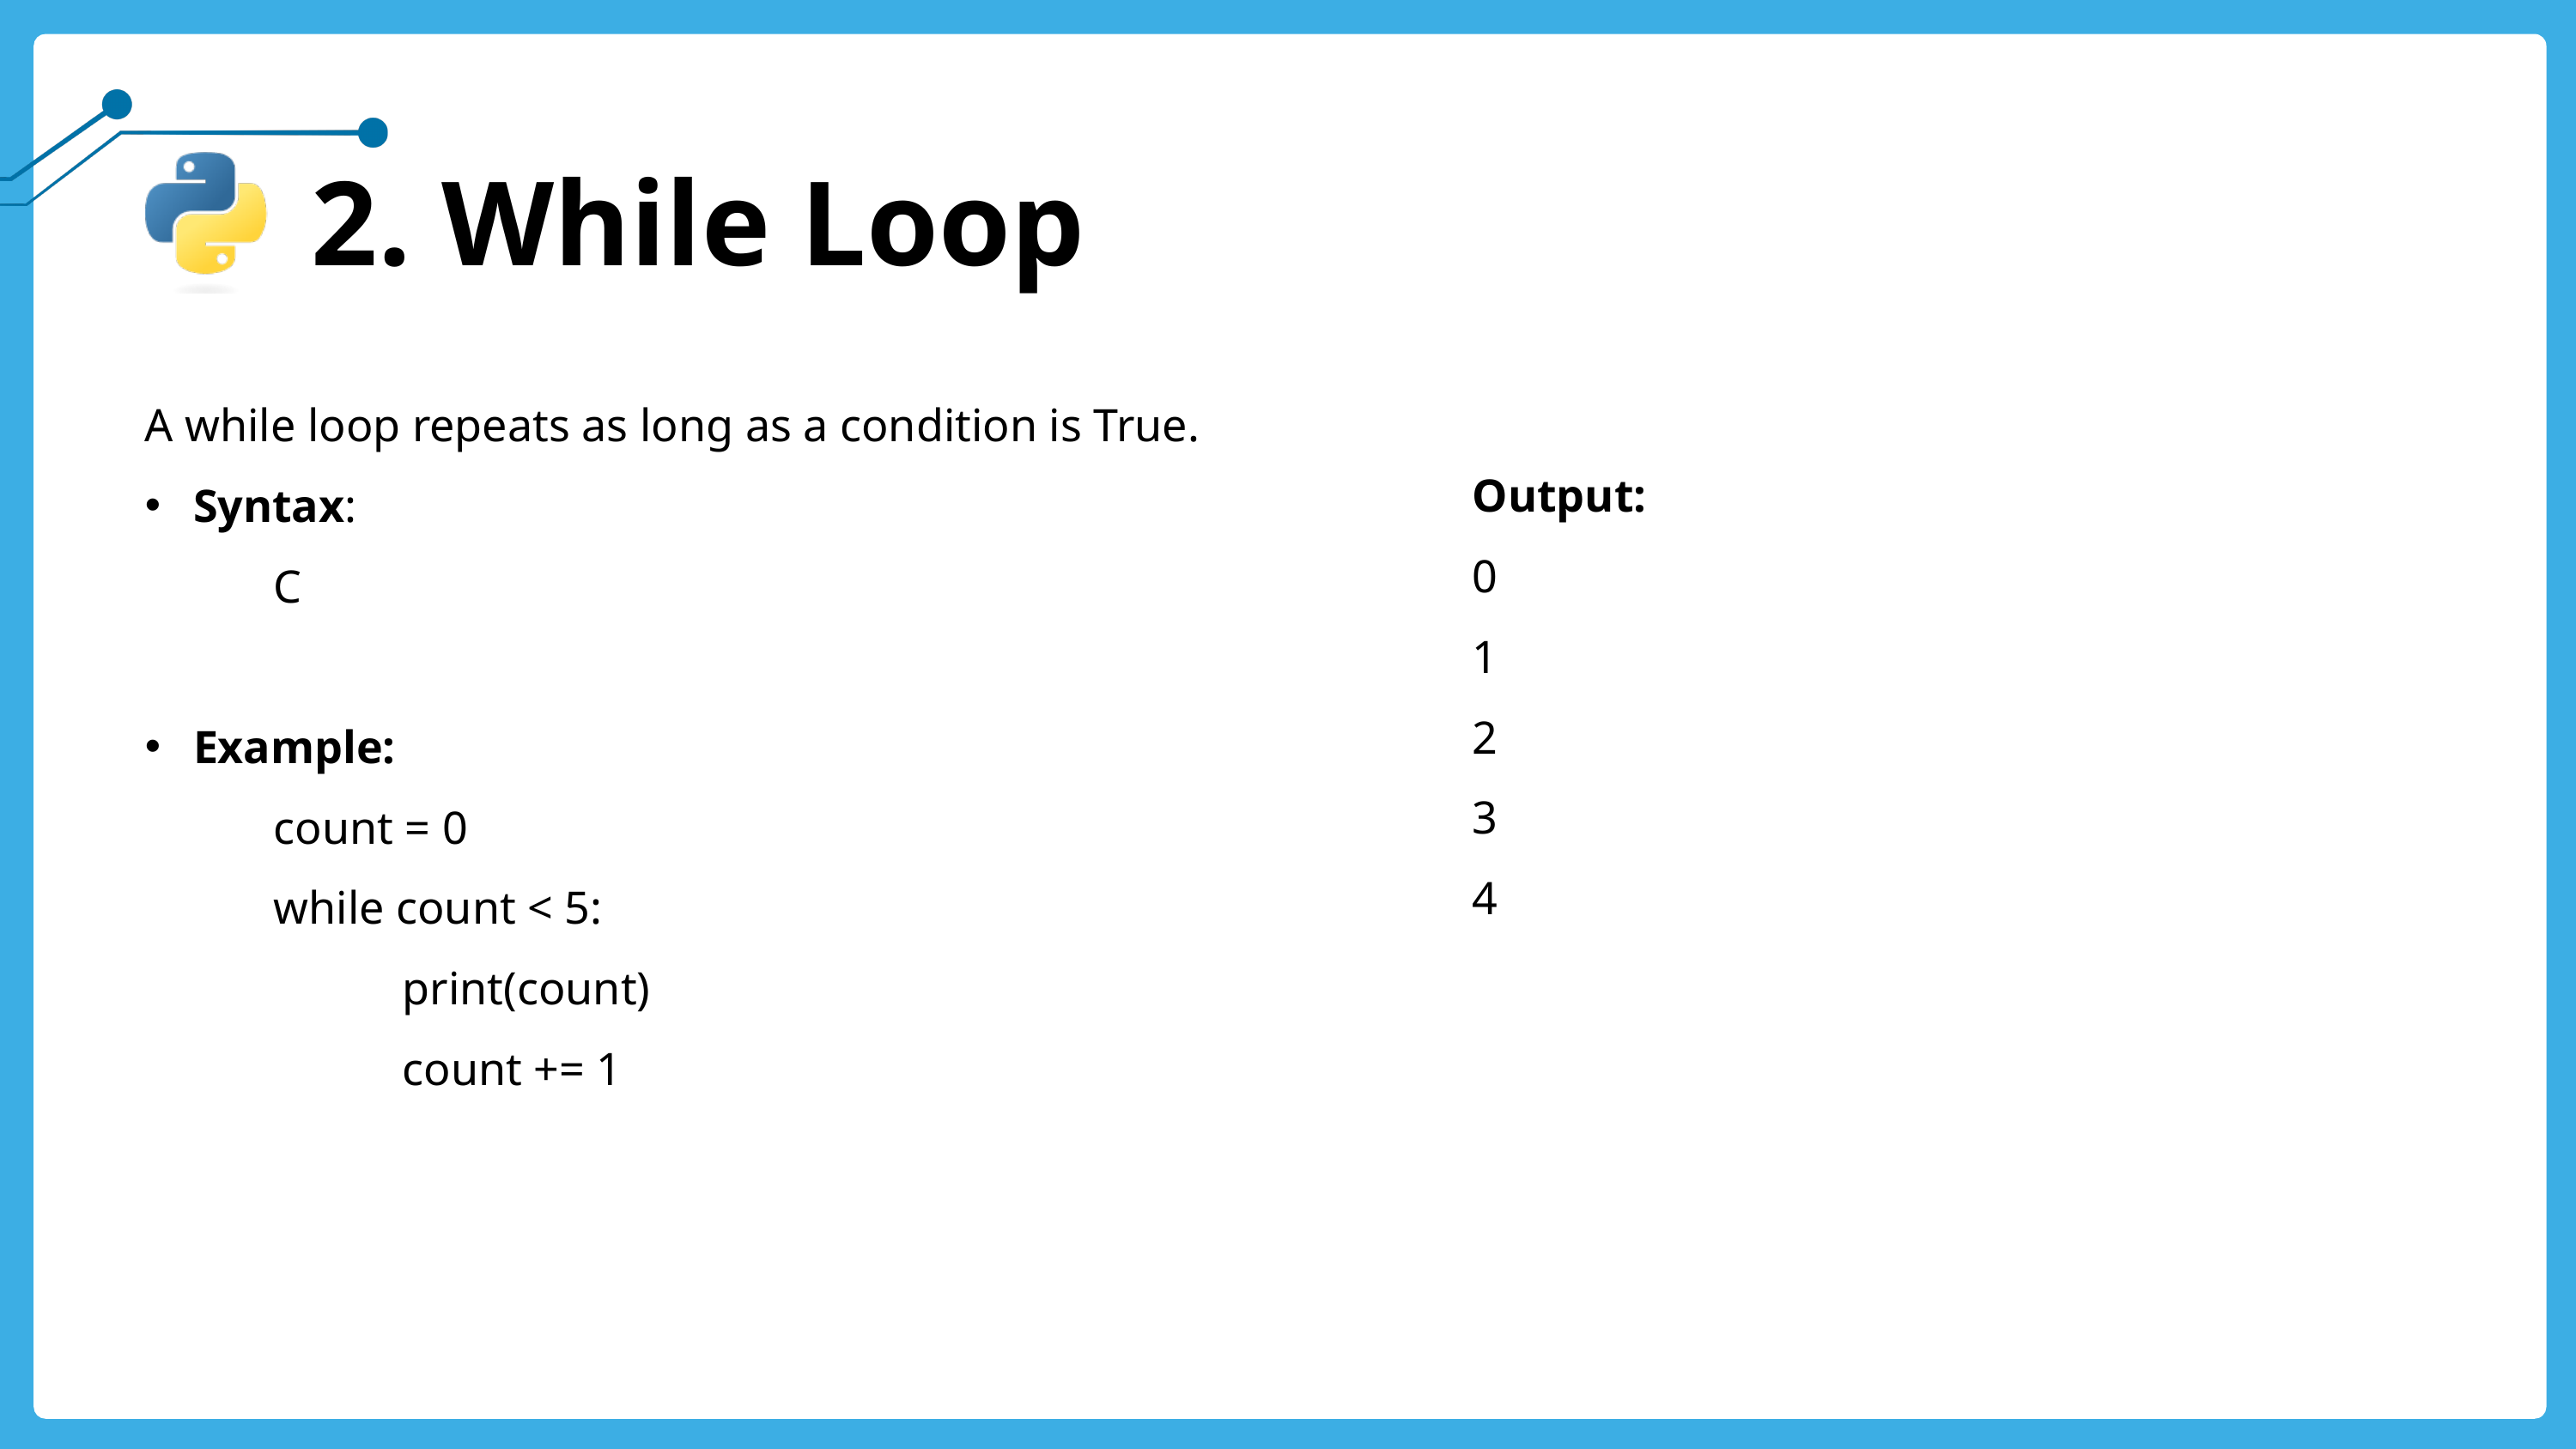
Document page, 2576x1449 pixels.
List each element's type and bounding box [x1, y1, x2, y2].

text_box [0, 89, 27, 207]
text_box [33, 33, 2547, 1419]
